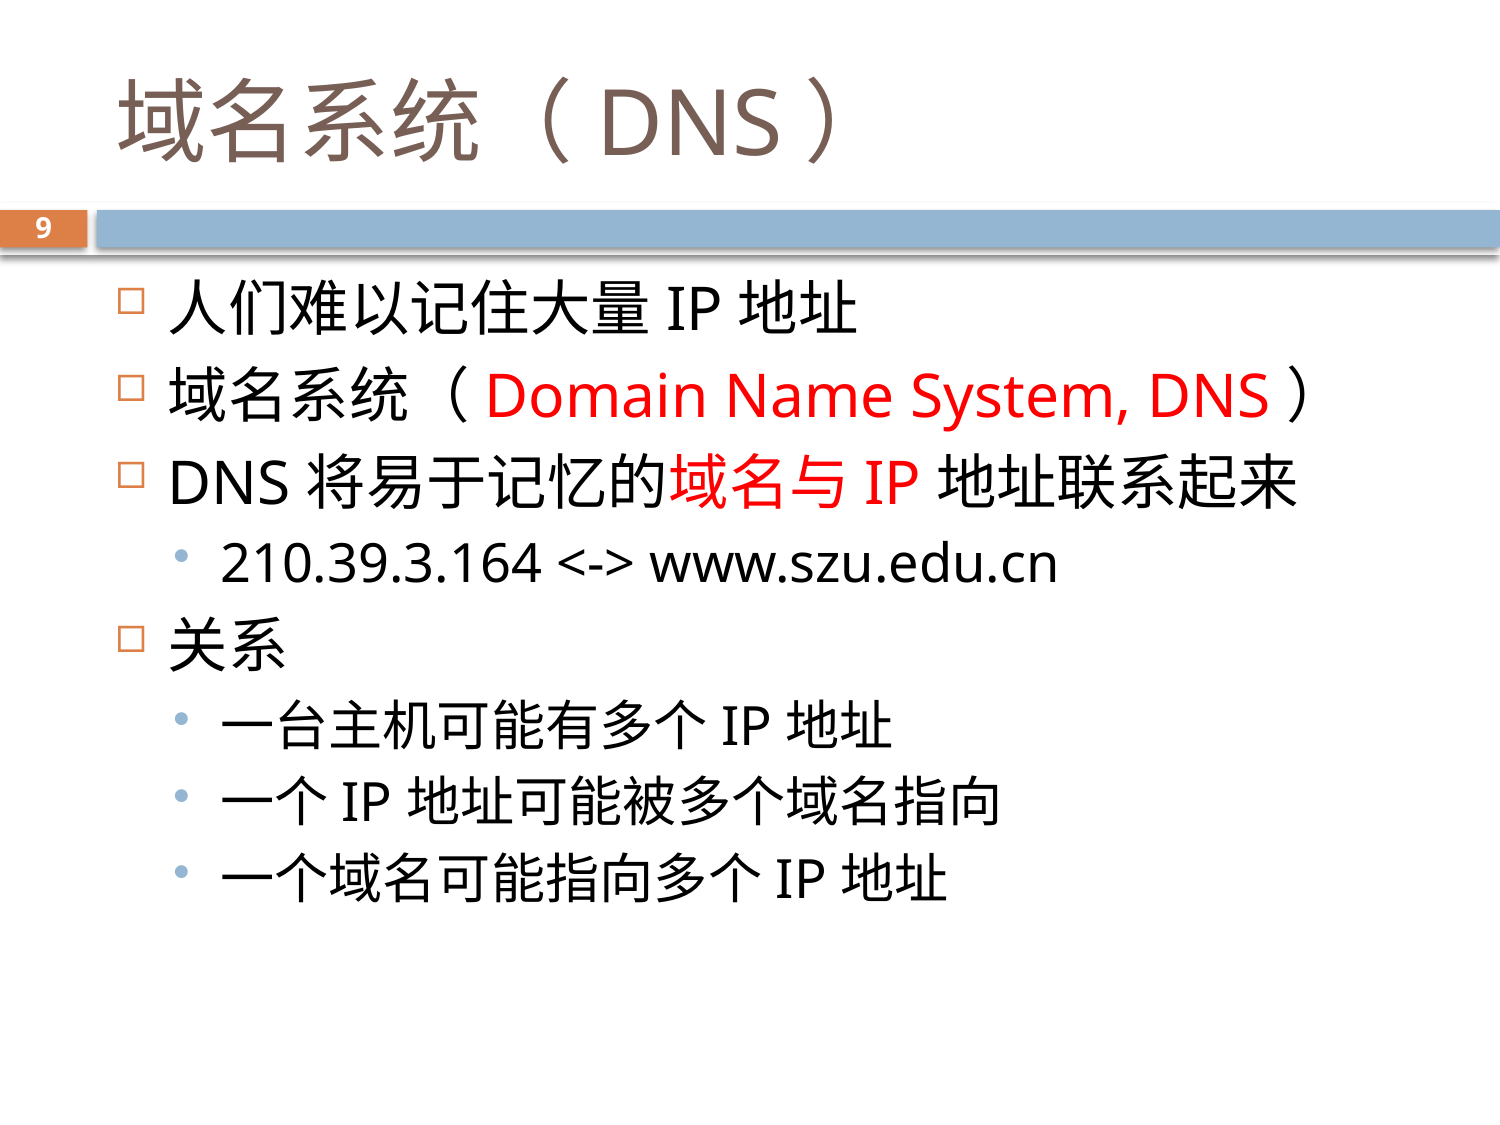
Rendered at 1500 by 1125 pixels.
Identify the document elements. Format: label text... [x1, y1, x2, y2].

slide_number 9 [0, 208, 88, 249]
title 域名系统（DNS） [100, 37, 1438, 200]
list 人们难以记住大量IP地址 域名系统（Domain Name System, DNS） DNS将易于记忆的域名与IP地址联系起来 210.39.3.164 <-> www.szu.edu.cn 关系 一台主机可能有多个IP地址 一个IP地址可能被多个域名指向 一个域名可能指向多个IP地址 [100, 262, 1438, 1000]
